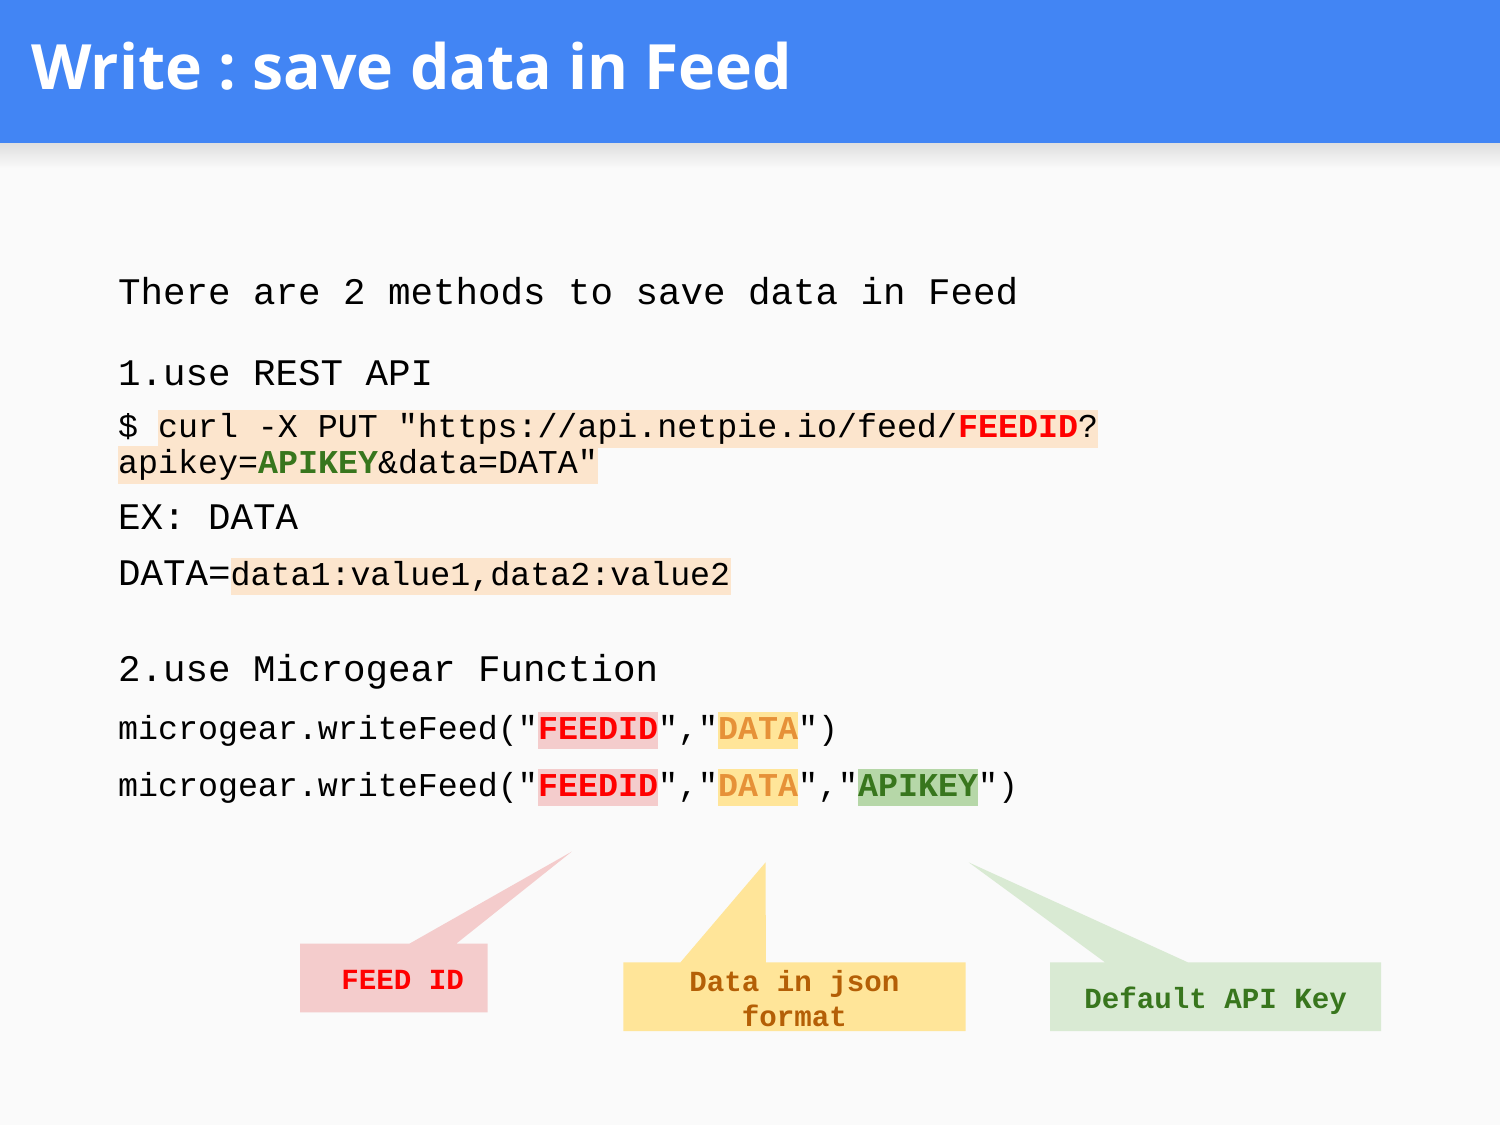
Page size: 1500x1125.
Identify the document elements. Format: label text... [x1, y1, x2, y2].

text_box Default API Key [968, 862, 1382, 1032]
text_box FEED ID [300, 851, 572, 1013]
text_box Data in json format [623, 862, 966, 1032]
list There are 2 methods to save data in Feed 1.use REST API $ curl -X PUT "https://api.netpie.io/feed/FEEDID?apikey=APIKEY&data=DATA" EX: DATA DATA=data1:value1,data2:value2 2.use Microgear Function microgear.writeFeed("FEEDID","DATA") microgear.writeFeed("FEEDID","DATA","APIKEY") [103, 264, 1397, 1039]
title Write : save data in Feed [16, 3, 1464, 136]
